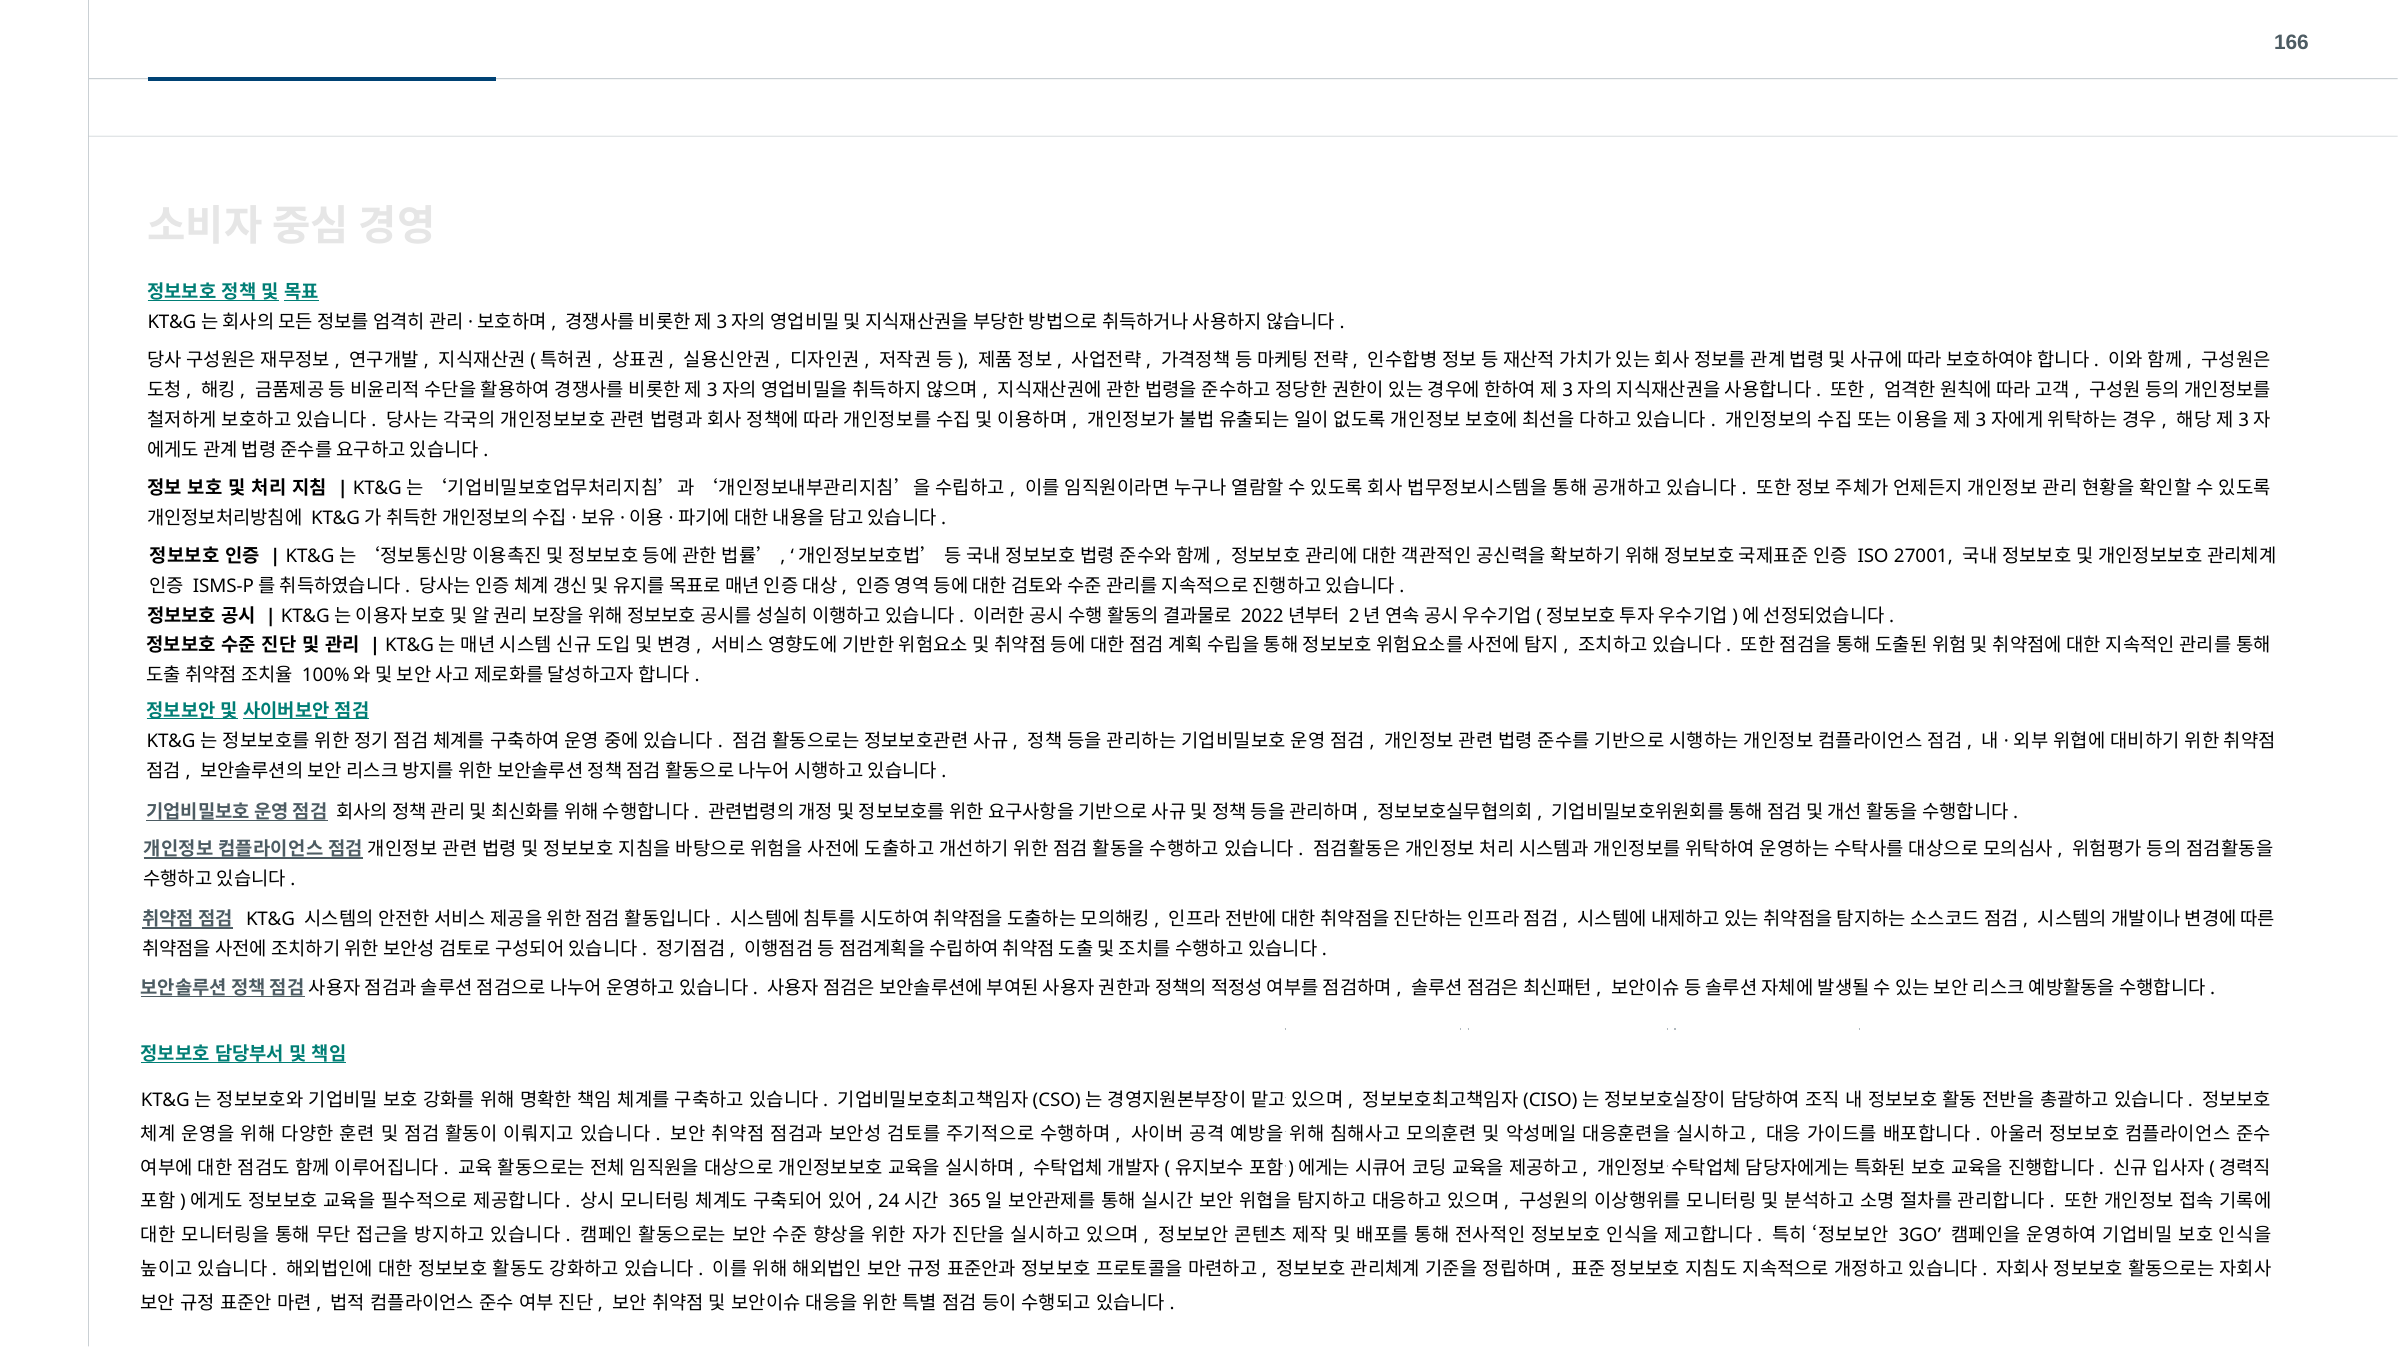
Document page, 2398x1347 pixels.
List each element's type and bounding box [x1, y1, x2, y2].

text_box [88, 0, 2398, 1347]
